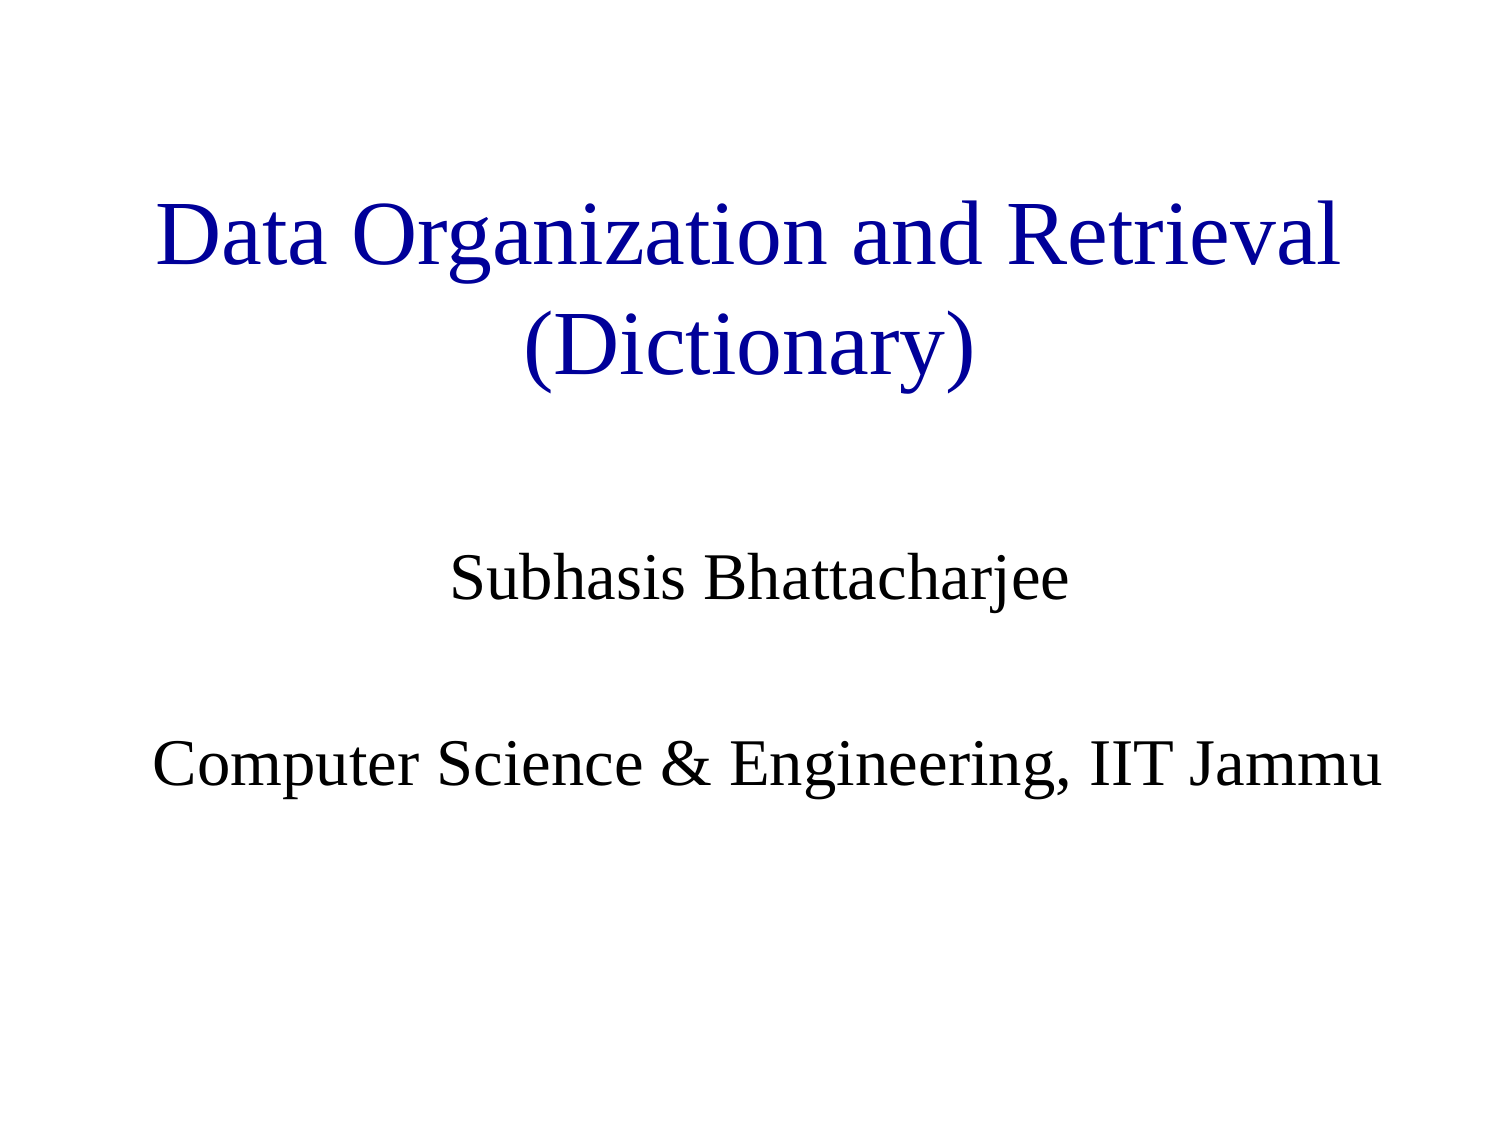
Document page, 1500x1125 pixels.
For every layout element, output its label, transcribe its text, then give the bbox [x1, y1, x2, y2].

subtitle Subhasis Bhattacharjee Computer Science & Engineering, IIT Jammu [87, 525, 1450, 938]
title Data Organization and Retrieval (Dictionary) [112, 162, 1388, 404]
